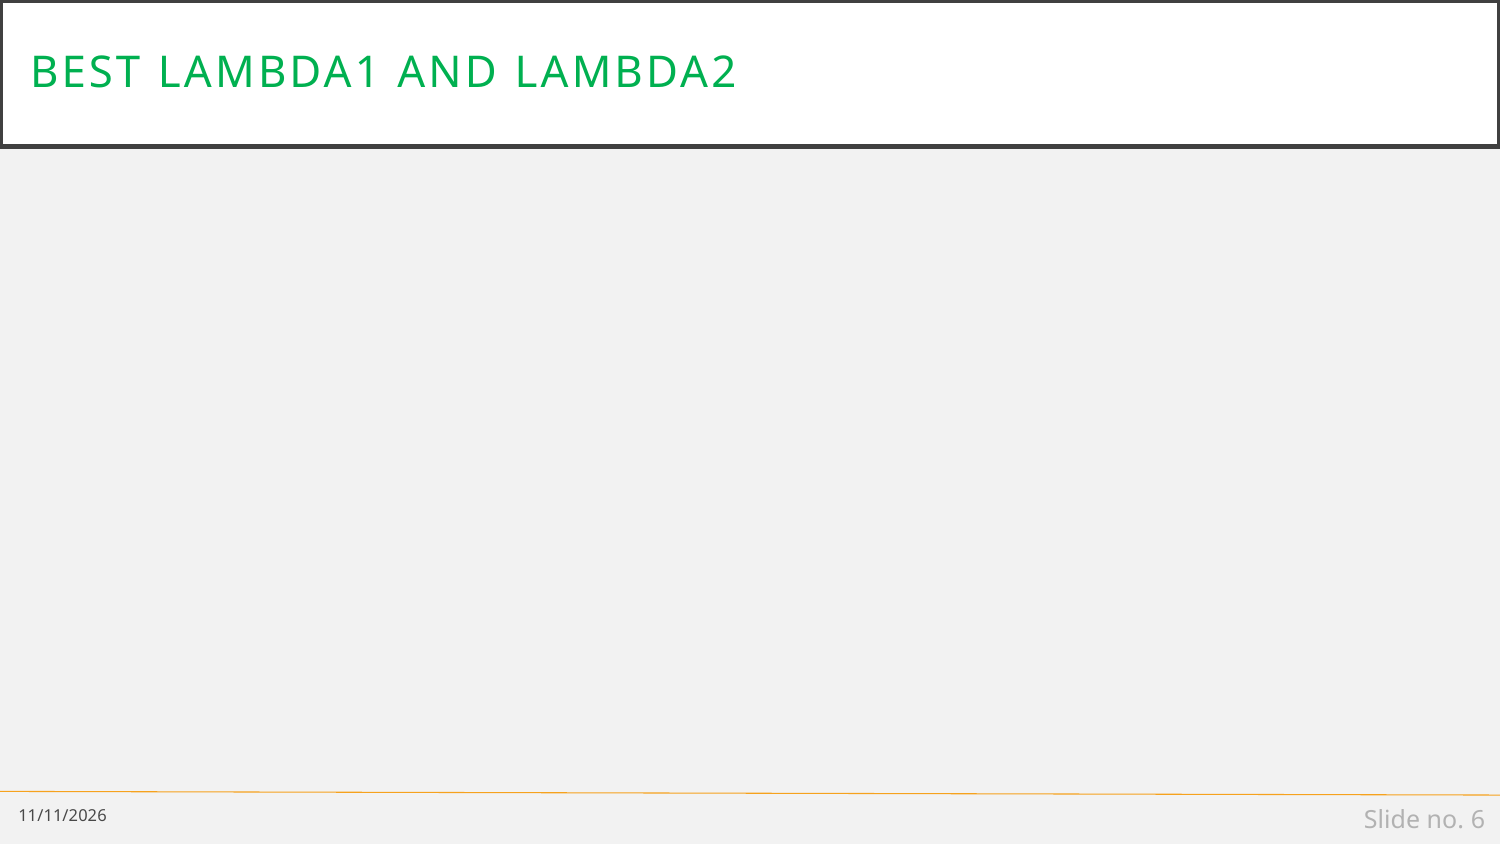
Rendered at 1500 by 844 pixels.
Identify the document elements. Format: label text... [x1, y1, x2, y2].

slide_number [0, 796, 122, 837]
title Best lambda1 and lambda2 [0, 0, 1500, 149]
slide_number Slide no. 6 [1162, 797, 1500, 843]
